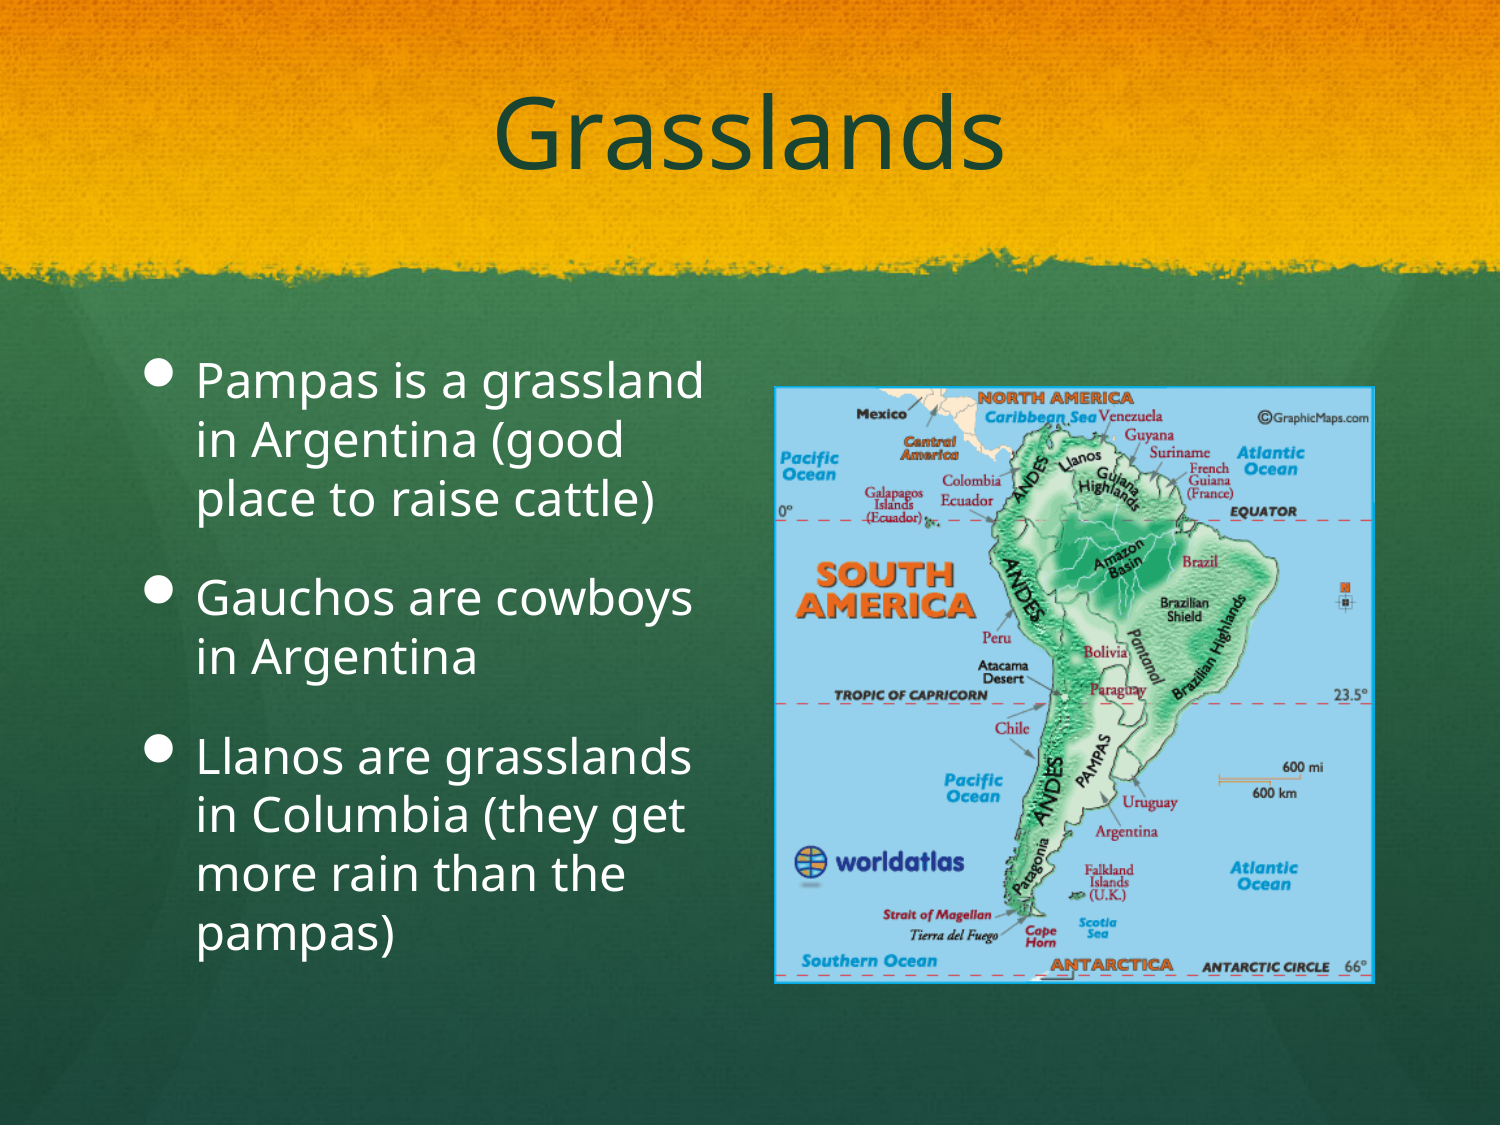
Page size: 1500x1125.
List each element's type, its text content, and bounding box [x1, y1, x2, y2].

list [773, 341, 1375, 1029]
picture [0, 0, 1500, 1125]
list Pampas is a grassland in Argentina (good place to raise cattle) Gauchos are cowboys in Argentina Llanos are grasslands in Columbia (they get more rain than the pampas) [125, 341, 726, 1029]
title Grasslands [125, 13, 1375, 246]
